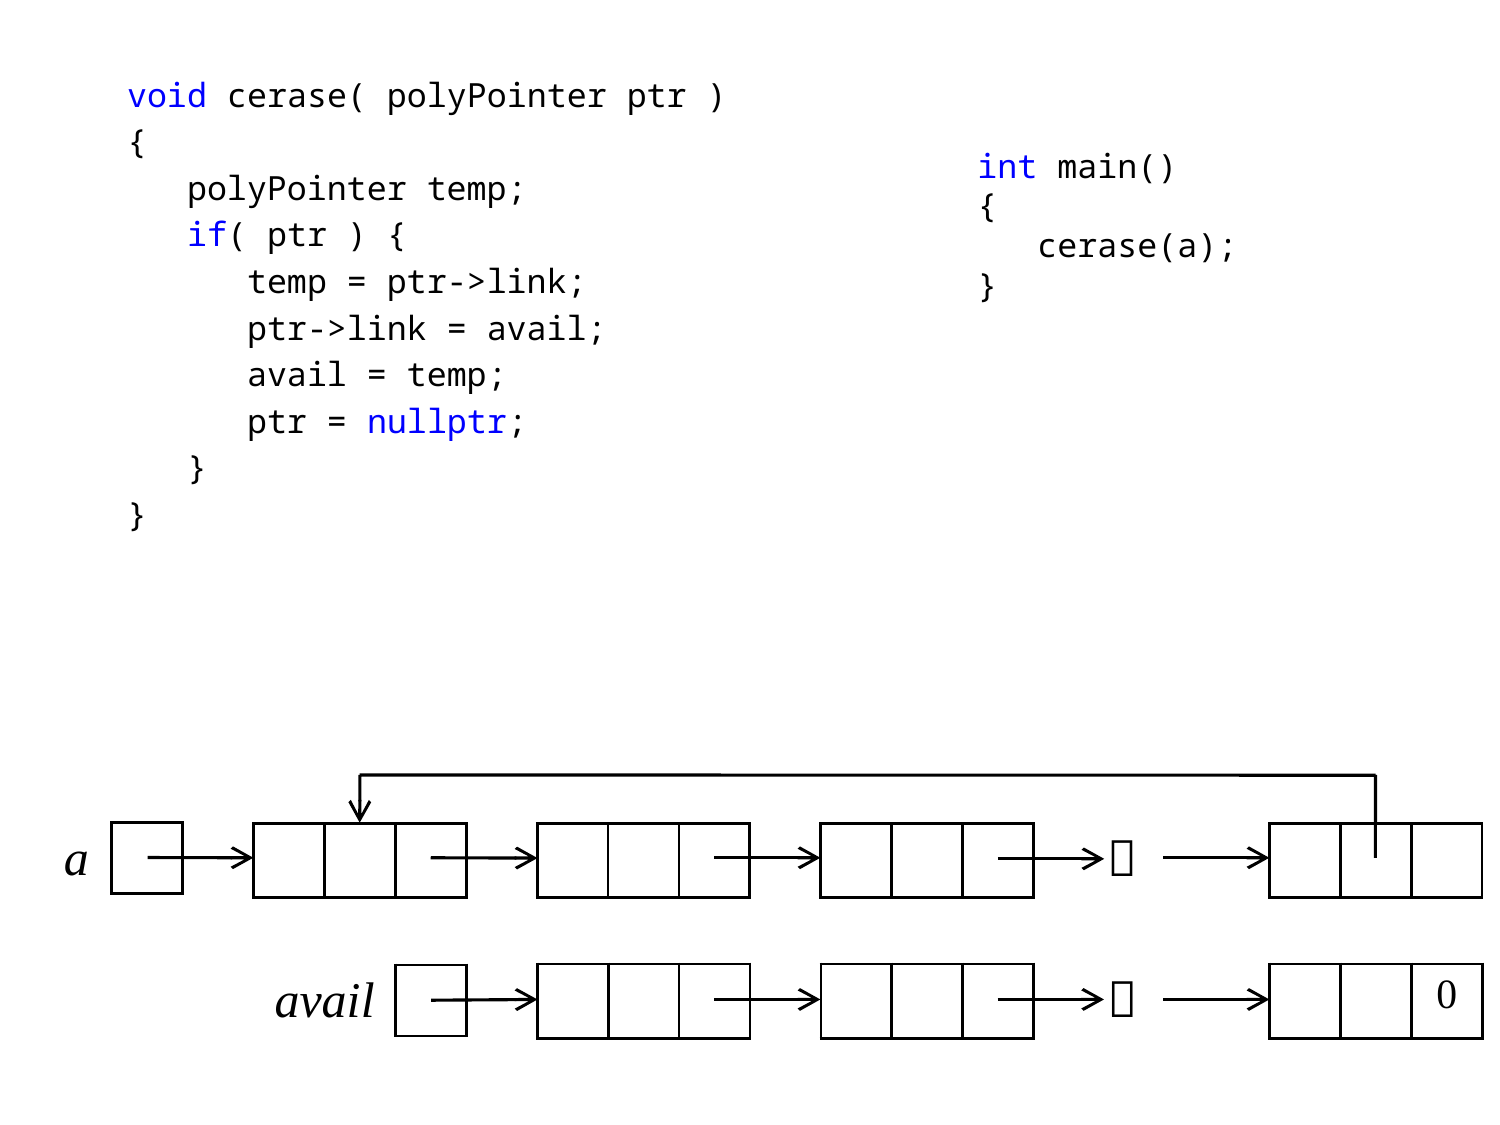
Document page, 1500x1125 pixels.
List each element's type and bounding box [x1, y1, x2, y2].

table_header [610, 965, 678, 1037]
table_header [468, 823, 536, 856]
table_header [113, 824, 181, 892]
table_header [1342, 965, 1410, 1037]
table_header [255, 825, 323, 896]
table_header [1035, 823, 1268, 898]
table_header [751, 1001, 820, 1038]
table_header [397, 966, 465, 1035]
table_header [1413, 965, 1481, 1037]
table_header [680, 825, 748, 896]
table_header [893, 825, 961, 896]
table_header [539, 825, 607, 896]
table_header [893, 965, 961, 1037]
table_header [751, 823, 819, 856]
table_header [1342, 825, 1410, 896]
text_box [253, 965, 394, 1036]
list [111, 66, 822, 563]
table_header [326, 825, 394, 896]
table_header [680, 965, 749, 1037]
table_header [397, 825, 465, 896]
table_header [964, 965, 1032, 1037]
table_header [1035, 964, 1268, 1038]
table_header [964, 825, 1032, 896]
list [962, 136, 1459, 351]
table_header [822, 965, 890, 1037]
table_header [751, 859, 819, 898]
table_header [609, 825, 678, 896]
text_box [40, 822, 110, 894]
table_header [1413, 825, 1481, 896]
table_header [1271, 965, 1339, 1037]
table_header [539, 965, 607, 1037]
table_header [751, 964, 820, 998]
table_header [468, 860, 536, 898]
table_header [1271, 825, 1339, 896]
table_header [822, 825, 890, 896]
